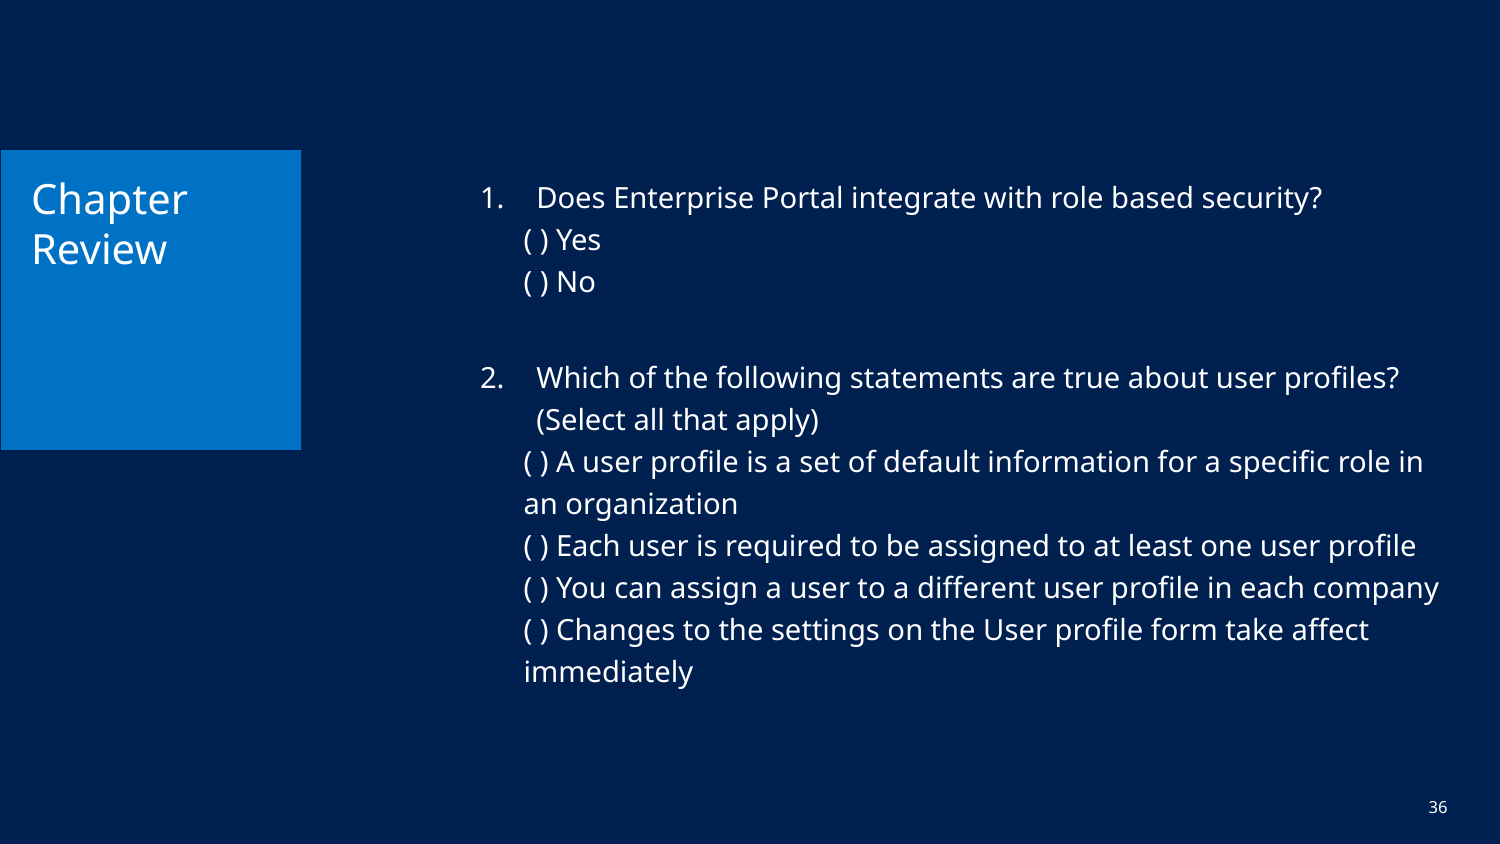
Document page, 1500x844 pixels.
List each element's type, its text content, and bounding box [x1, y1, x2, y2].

slide_number 36 [1112, 782, 1463, 827]
list Does Enterprise Portal integrate with role based security? ( ) Yes ( ) No Which of the following statements are true about user profiles? (Select all that apply) ( ) A user profile is a set of default information for a specific role in an organization ( ) Each user is required to be assigned to at least one user profile ( ) You can assign a user to a different user profile in each company ( ) Changes to the settings on the User profile form take affect immediately [450, 150, 1463, 772]
title Chapter Review [1, 150, 302, 450]
